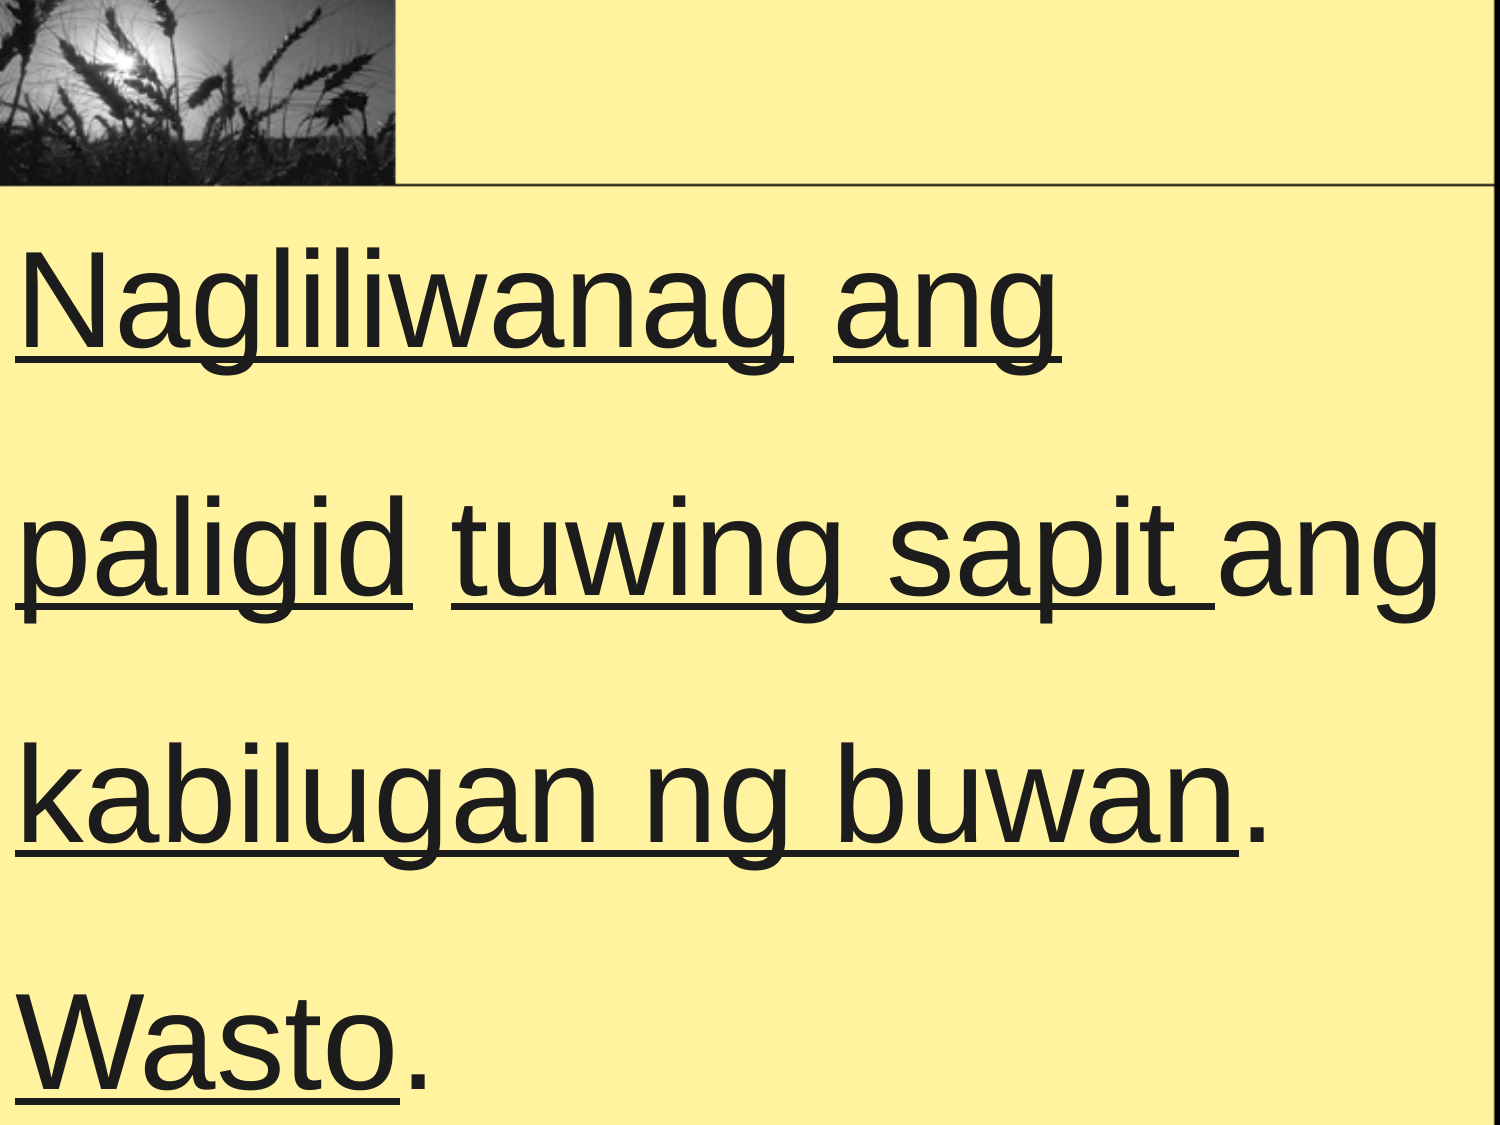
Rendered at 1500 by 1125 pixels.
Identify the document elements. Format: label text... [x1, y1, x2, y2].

picture [0, 0, 1500, 224]
list Nagliliwanag ang paligid tuwing sapit ang kabilugan ng buwan. Wasto. [0, 224, 1500, 1125]
